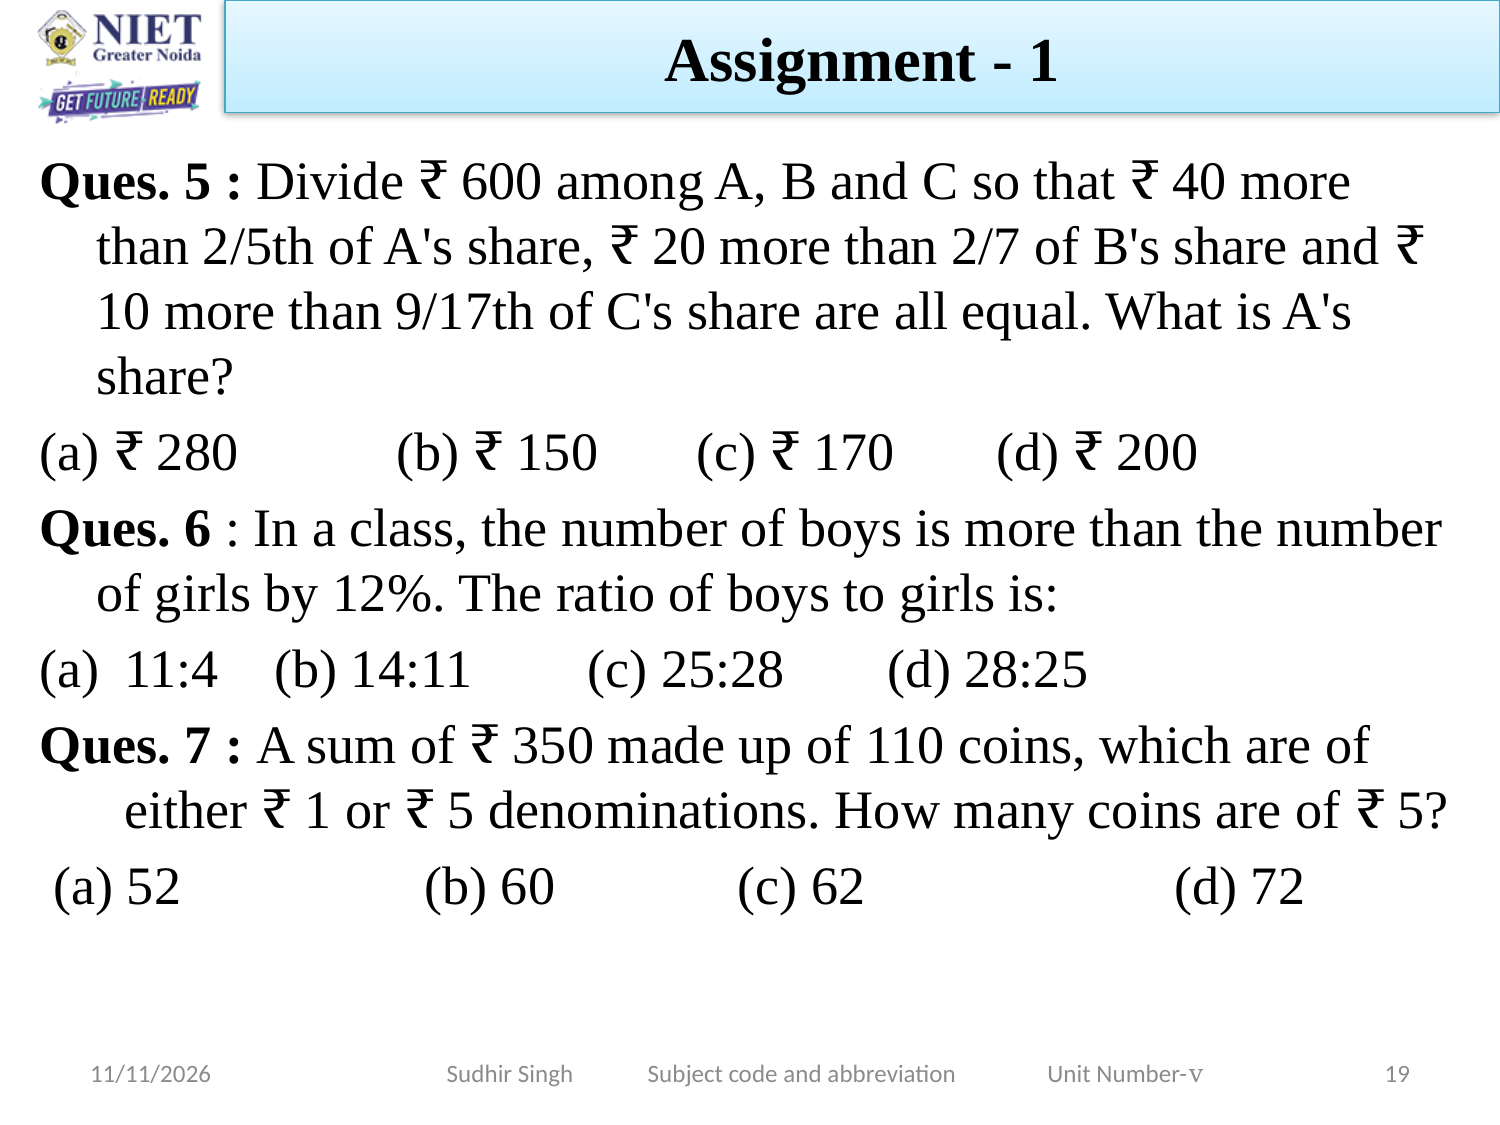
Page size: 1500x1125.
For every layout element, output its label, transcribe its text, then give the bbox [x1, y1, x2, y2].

slide_number 19 [1074, 1042, 1425, 1103]
footer Sudhir Singh Subject code and abbreviation Unit Number-ⅴ [412, 1042, 1074, 1103]
picture [0, 0, 238, 135]
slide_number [75, 1042, 412, 1103]
list Ques. 5 : Divide ₹ 600 among A, B and C so that ₹ 40 more than 2/5th of A's share, ₹ 20 more than 2/7 of B's share and ₹ 10 more than 9/17th of C's share are all equal. What is A's share? (a) ₹ 280 (b) ₹ 150 (c) ₹ 170 (d) ₹ 200 Ques. 6 : In a class, the number of boys is more than the number of girls by 12%. The ratio of boys to girls is: 11:4 (b) 14:11 (c) 25:28 (d) 28:25 Ques. 7 : A sum of ₹ 350 made up of 110 coins, which are of either ₹ 1 or ₹ 5 denominations. How many coins are of ₹ 5? (a) 52 (b) 60 (c) 62 (d) 72 [24, 137, 1475, 1025]
text_box Assignment - 1 [238, 0, 1500, 113]
